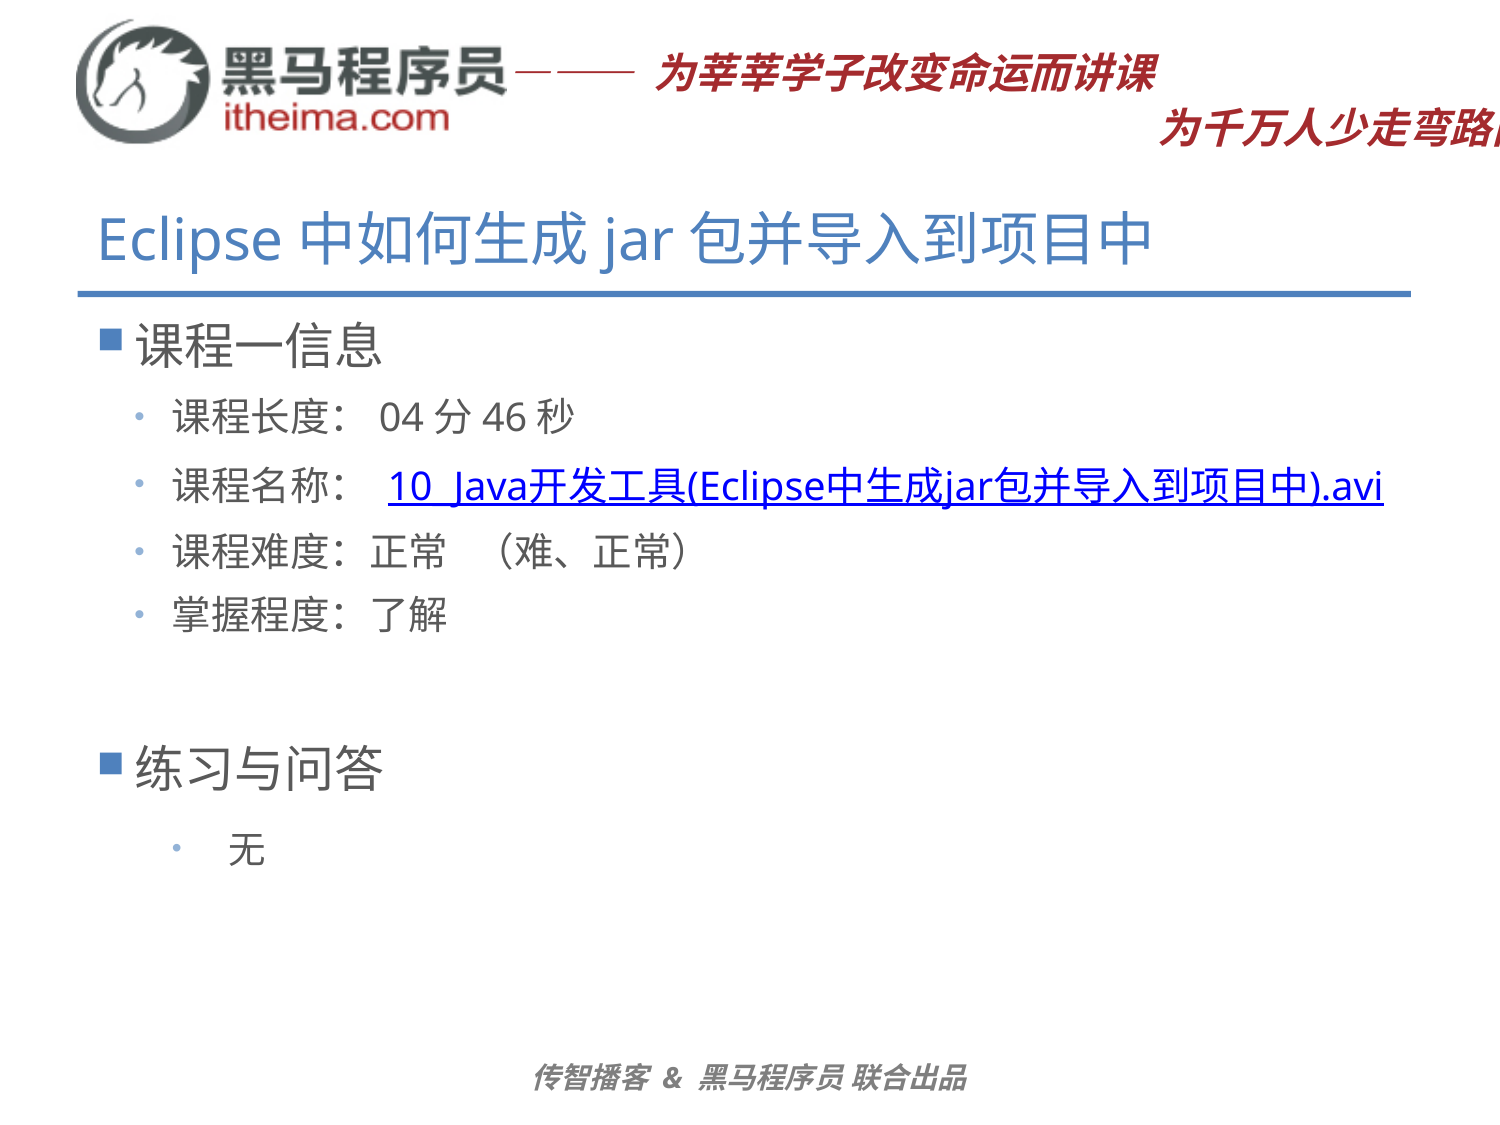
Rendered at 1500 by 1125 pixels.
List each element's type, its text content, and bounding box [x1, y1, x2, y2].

title Eclipse中如何生成jar包并导入到项目中 [81, 162, 1416, 280]
list 课程一信息 课程长度：04分46秒 课程名称： 10_Java开发工具(Eclipse中生成jar包并导入到项目中).avi 课程难度：正常 （难、正常） 掌握程度：了解 练习与问答 无 [81, 313, 1416, 1028]
picture [76, 0, 507, 161]
